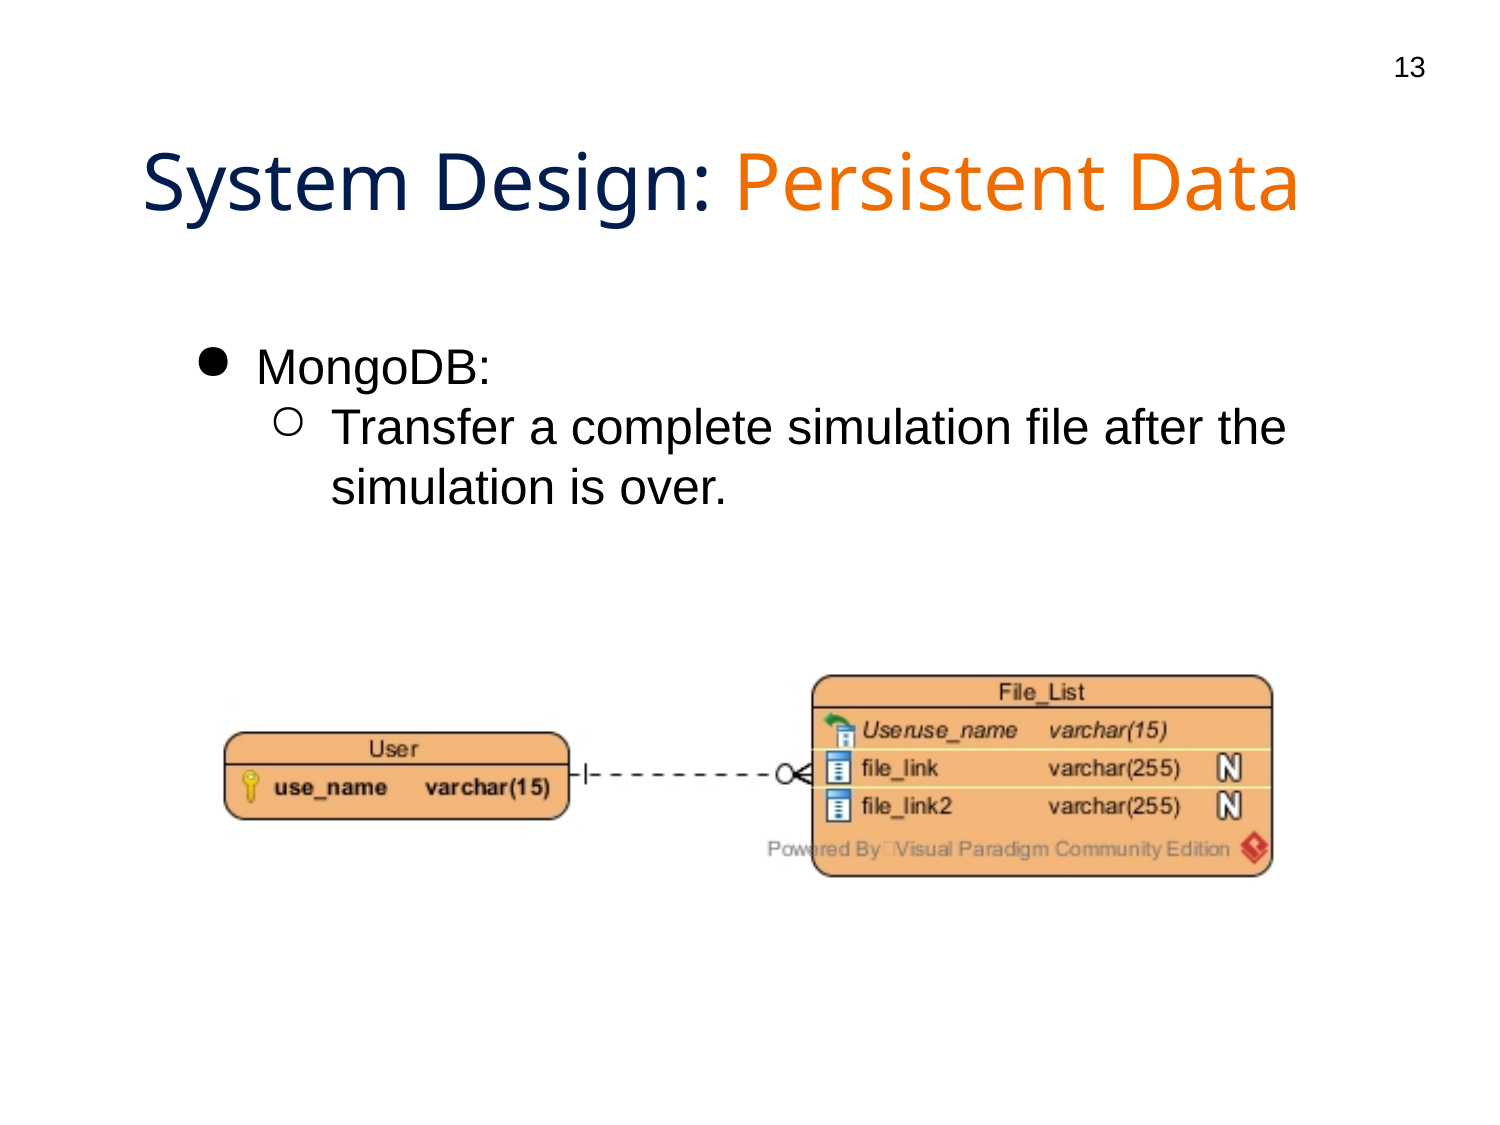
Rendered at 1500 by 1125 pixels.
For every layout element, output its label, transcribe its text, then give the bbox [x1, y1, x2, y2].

title System Design: Persistent Data [127, 62, 1372, 234]
text_box MongoDB: Transfer a complete simulation file after the simulation is over. [165, 319, 1325, 906]
picture [24, 30, 1473, 1094]
slide_number ‹#› [1378, 35, 1460, 96]
